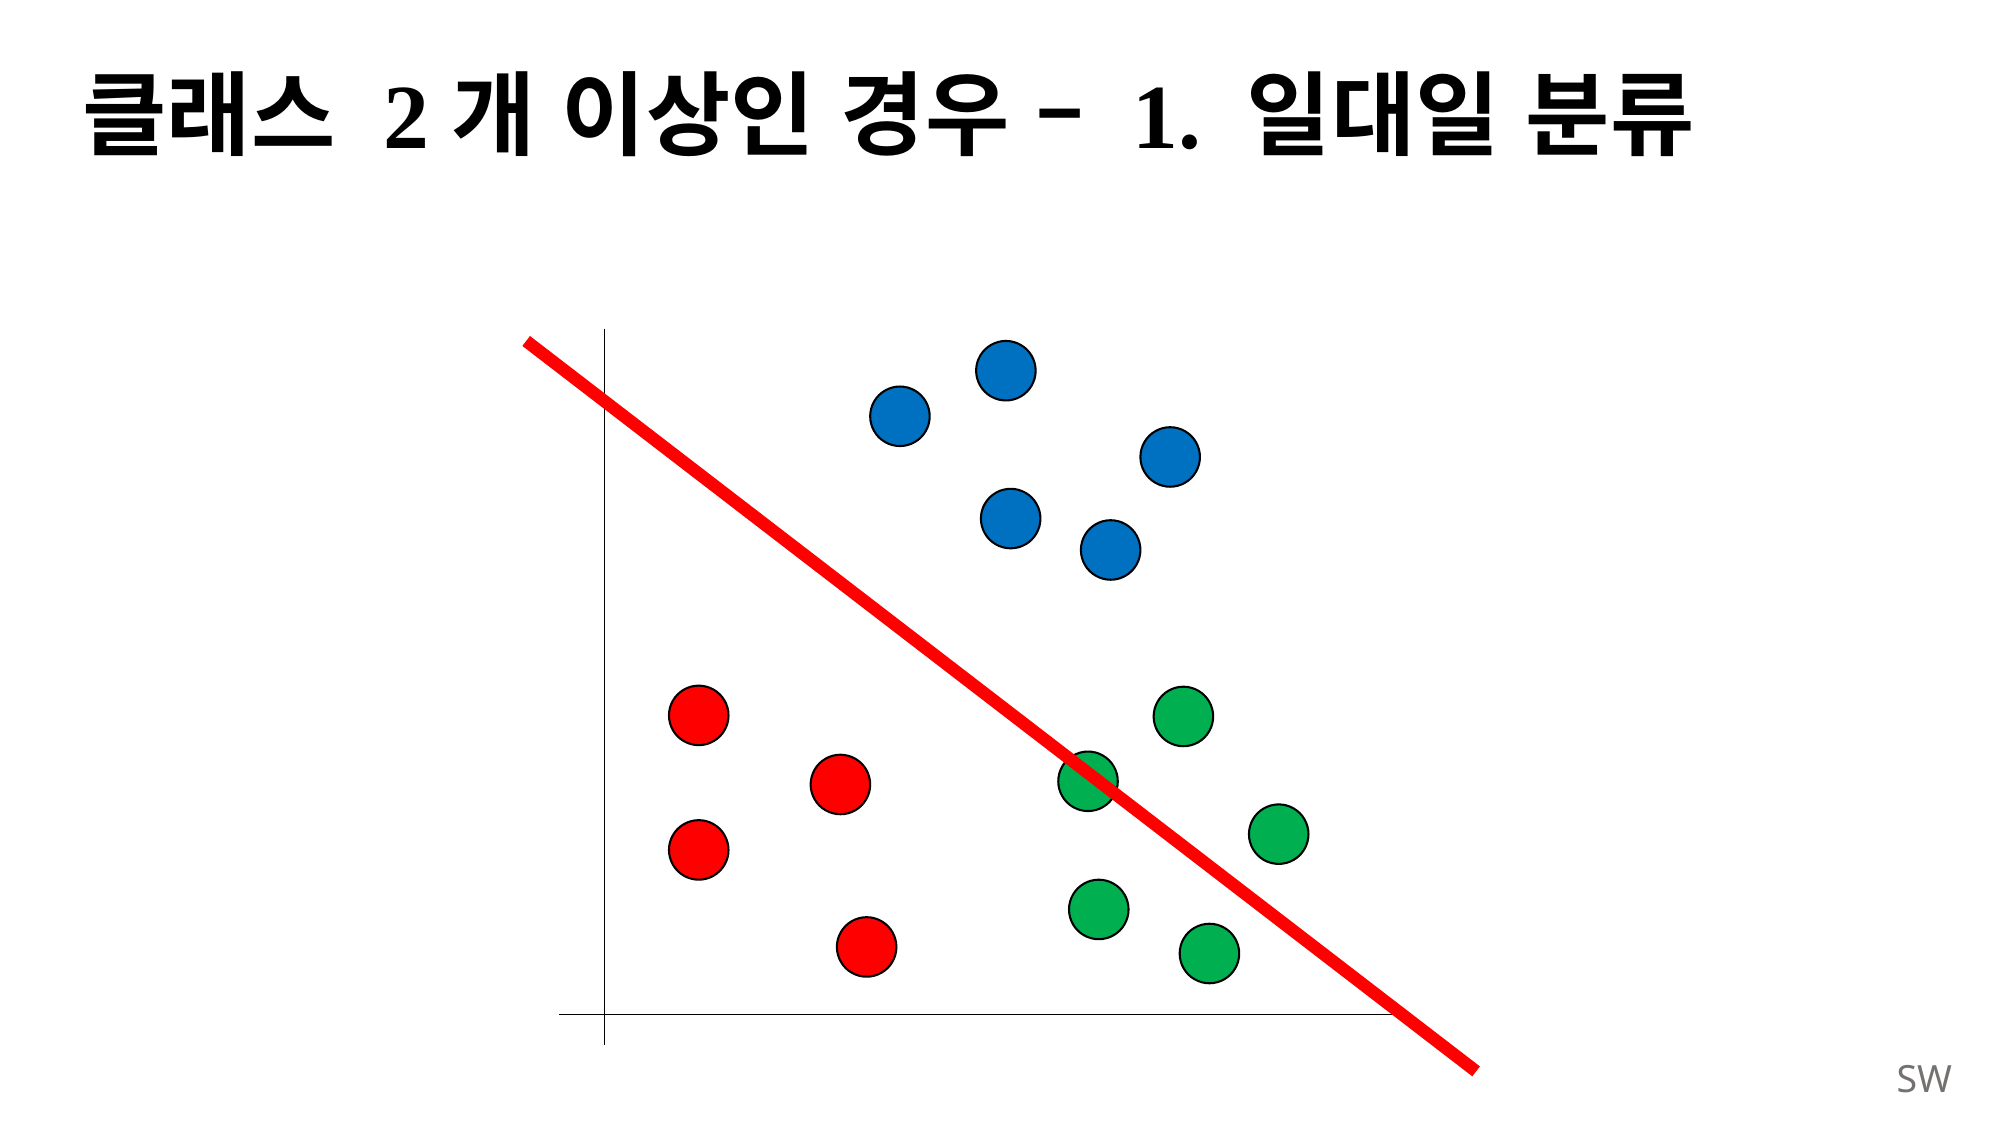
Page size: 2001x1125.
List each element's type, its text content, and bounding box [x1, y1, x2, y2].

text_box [526, 340, 1477, 1072]
title 클래스 2개 이상인 경우 – 1. 일대일 분류 [67, 10, 1793, 228]
